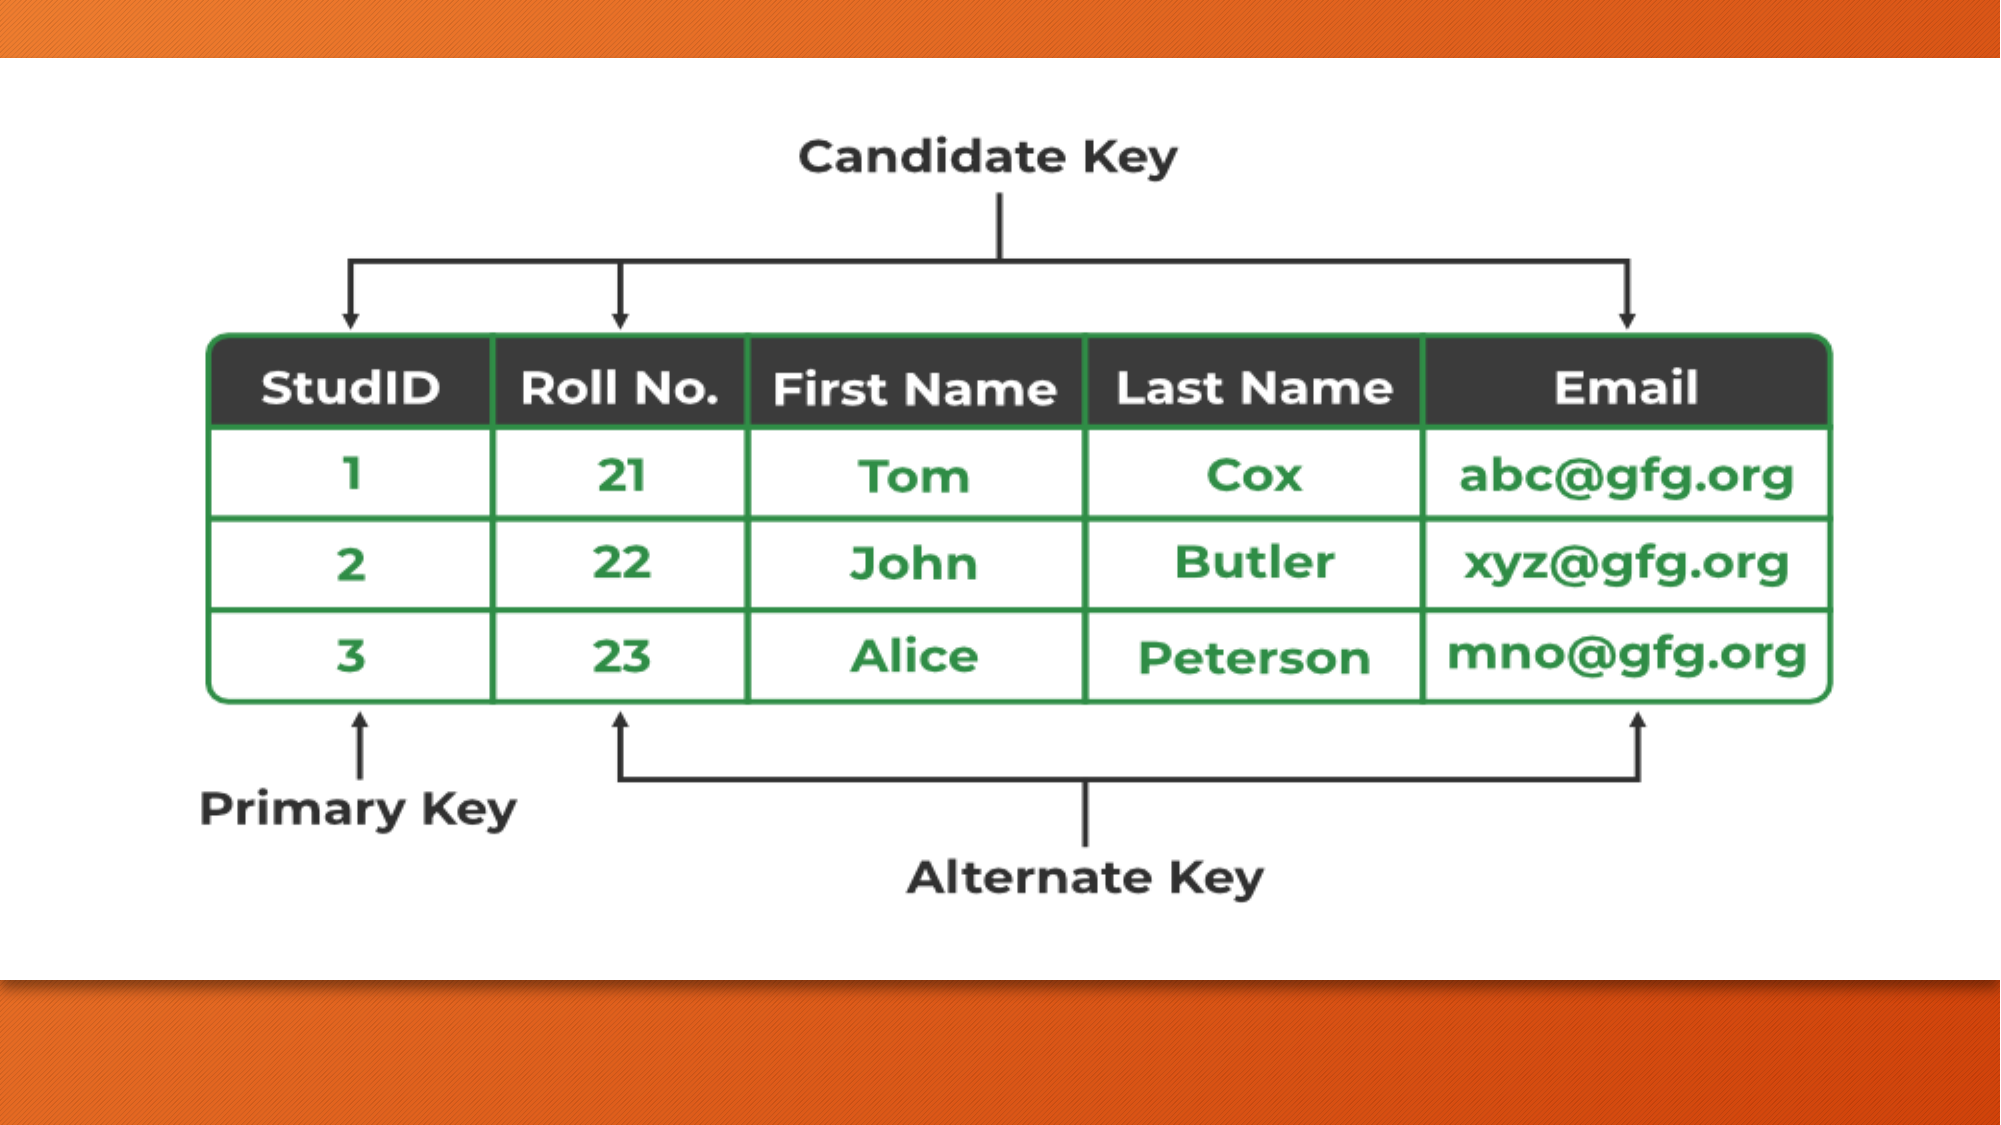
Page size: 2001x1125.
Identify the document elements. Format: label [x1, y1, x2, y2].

picture [0, 58, 2000, 980]
